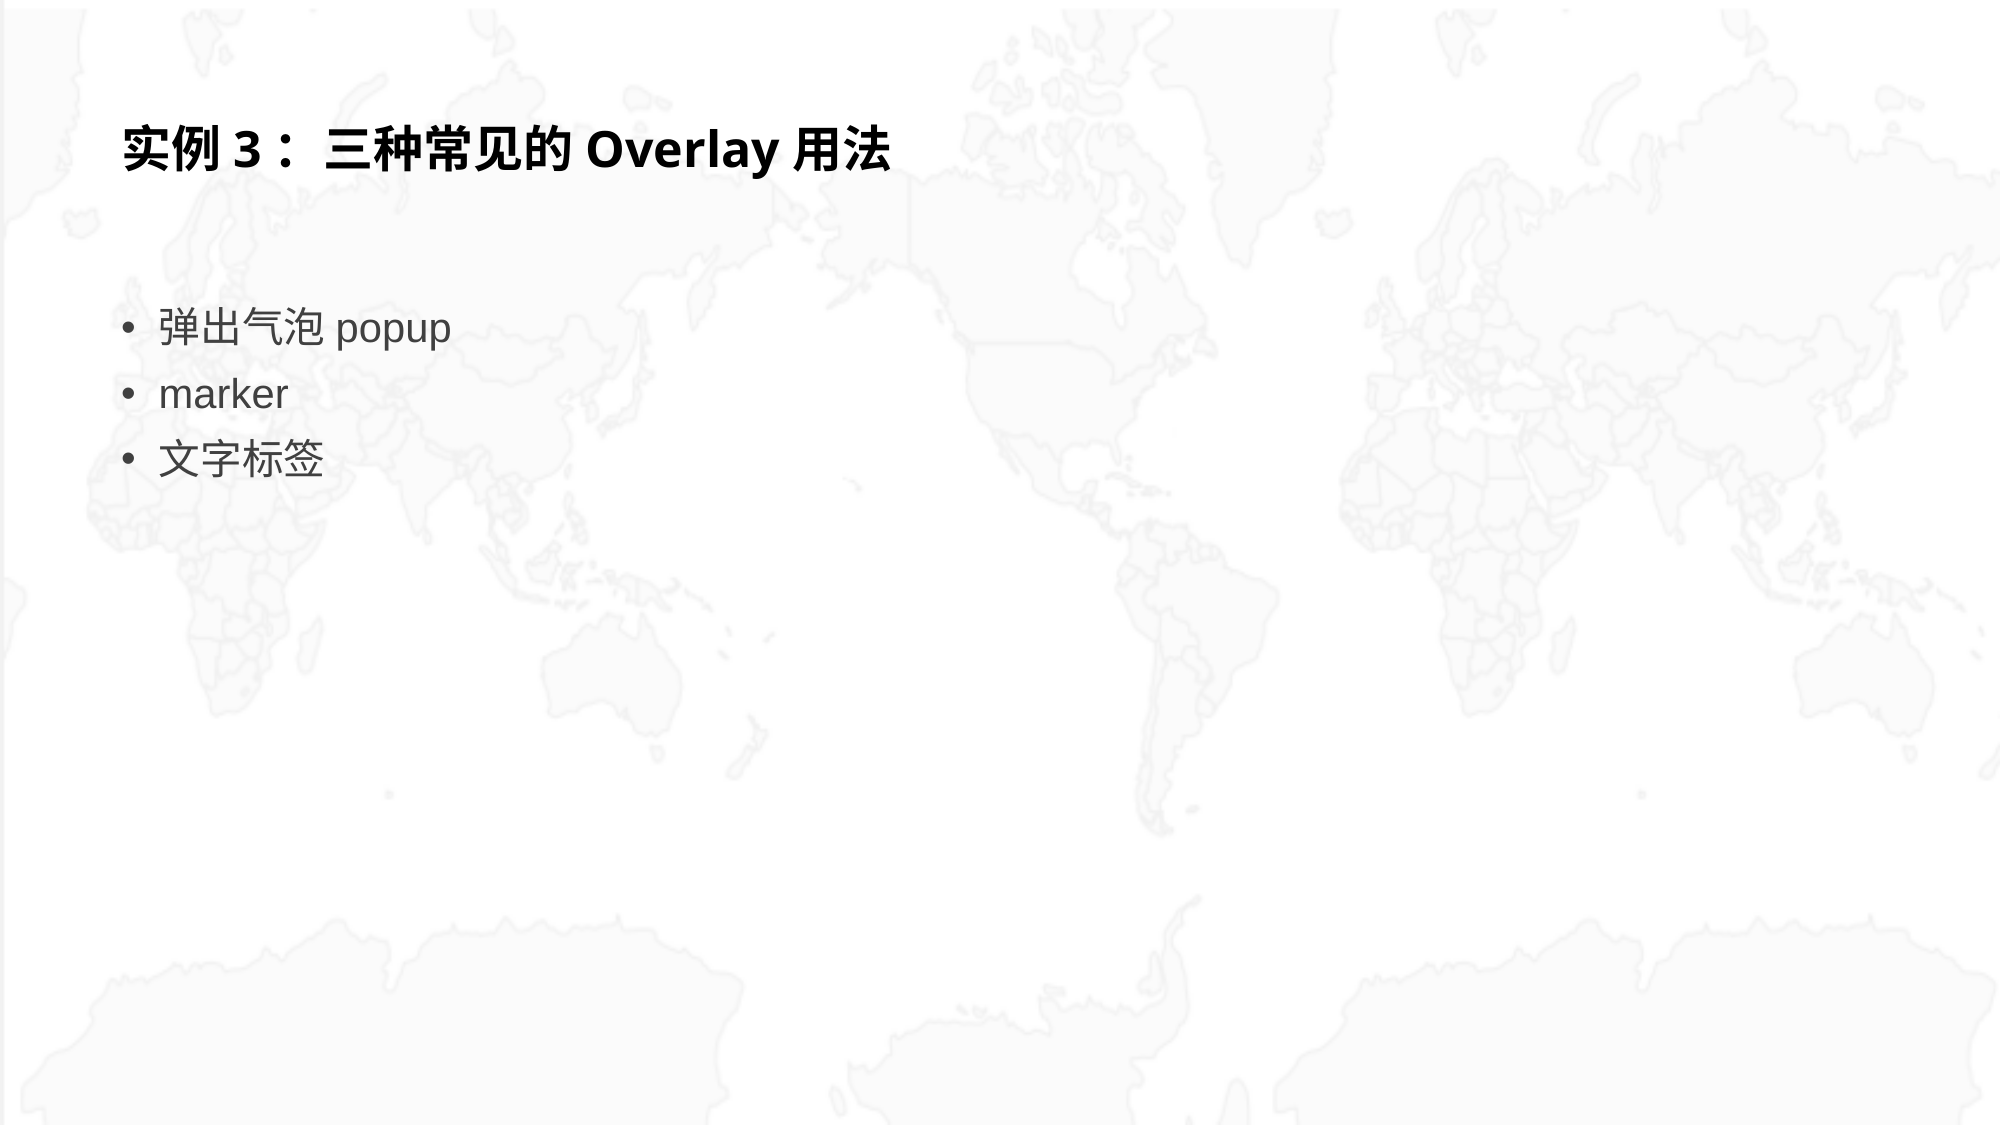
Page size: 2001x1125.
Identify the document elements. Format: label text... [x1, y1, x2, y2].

title 实例3：三种常见的Overlay用法 [106, 42, 1832, 260]
list 弹出气泡popup marker 文字标签 [106, 299, 1832, 1014]
